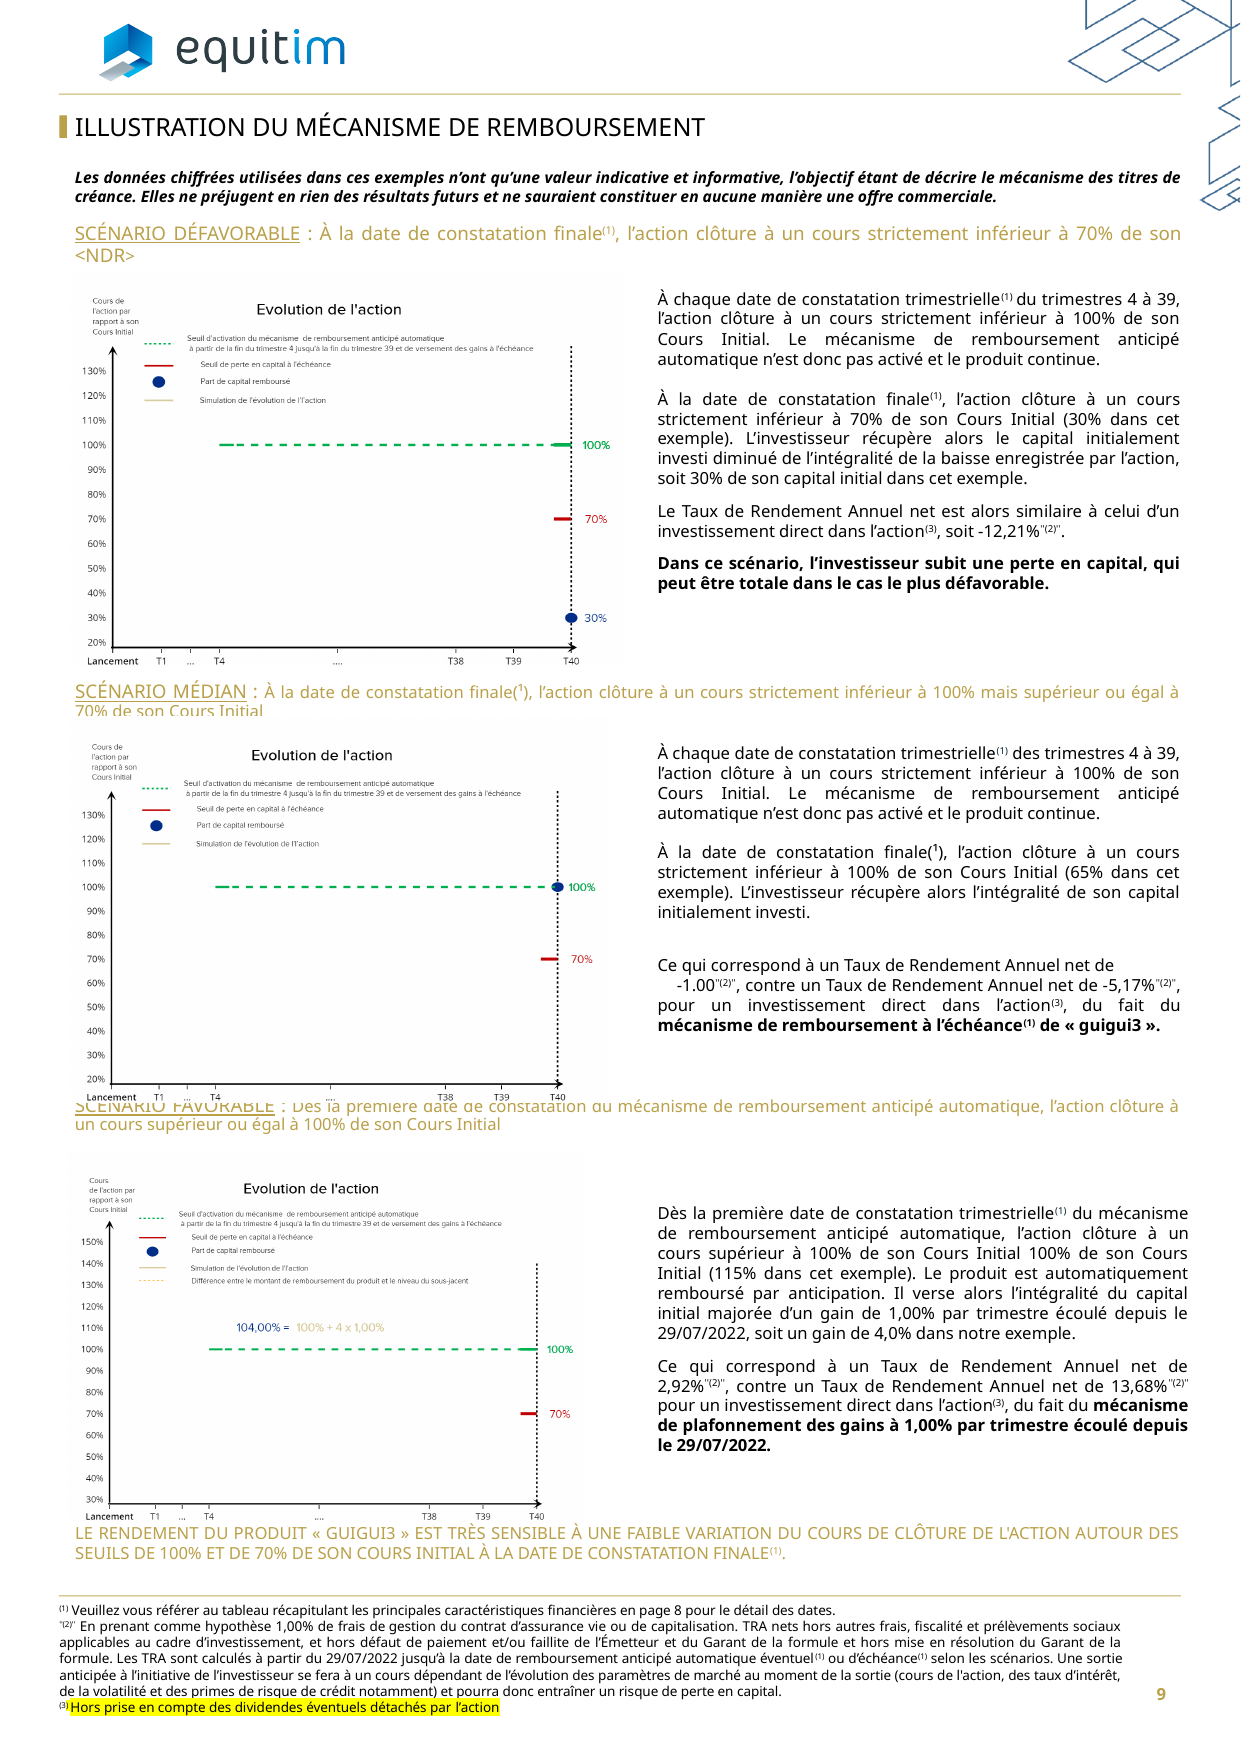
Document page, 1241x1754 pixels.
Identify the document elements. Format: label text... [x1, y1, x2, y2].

text_box SCÉNARIO MÉDIAN : À la date de constatation finale(¹), l’action clôture à un cours strictement inférieur à 100% mais supérieur ou égal à 70% de son Cours Initial [75, 682, 1181, 721]
picture [67, 1151, 585, 1522]
picture [77, 3, 367, 93]
picture [1067, 0, 1241, 211]
slide_number 9 [1122, 1664, 1182, 1728]
picture [67, 716, 608, 1103]
text_box [59, 115, 67, 138]
text_box [585, 1299, 764, 1361]
text_box (1) Veuillez vous référer au tableau récapitulant les principales caractéristiques financières en page 8 pour le détail des dates. ''(2)'' En prenant comme hypothèse 1,00% de frais de gestion du contrat d’assurance vie ou de capitalisation. TRA nets hors autres frais, fiscalité et prélèvements sociaux applicables au cadre d’investissement, et hors défaut de paiement et/ou faillite de l’Émetteur et du Garant de la formule et hors mise en résolution du Garant de la formule. Les TRA sont calculés à partir du 29/07/2022 jusqu’à la date de remboursement anticipé automatique éventuel(1) ou d’échéance(1) selon les scénarios. Une sortie anticipée à l’initiative de l’investisseur se fera à un cours dépendant de l’évolution des paramètres de marché au moment de la sortie (cours de l'action, des taux d’intérêt, de la volatilité et des primes de risque de crédit notamment) et pourra donc entraîner un risque de perte en capital. (3) Hors prise en compte des dividendes éventuels détachés par l’action [59, 1601, 1123, 1716]
text_box [623, 396, 793, 457]
text_box SCÉNARIO DÉFAVORABLE : À la date de constatation finale(1), l’action clôture à un cours strictement inférieur à 70% de son <NDR> [74, 221, 1181, 267]
text_box Les données chiffrées utilisées dans ces exemples n’ont qu’une valeur indicative et informative, l’objectif étant de décrire le mécanisme des titres de créance. Elles ne préjugent en rien des résultats futurs et ne sauraient constituer en aucune manière une offre commerciale. [74, 167, 1181, 206]
text_box Dès la première date de constatation trimestrielle(1) du mécanisme de remboursement anticipé automatique, l’action clôture à un cours supérieur à 100% de son Cours Initial 100% de son Cours Initial (115% dans cet exemple). Le produit est automatiquement remboursé par anticipation. Il verse alors l’intégralité du capital initial majorée d’un gain de 1,00% par trimestre écoulé depuis le 29/07/2022, soit un gain de 4,0% dans notre exemple. Ce qui correspond à un Taux de Rendement Annuel net de 2,92%''(2)'', contre un Taux de Rendement Annuel net de 13,68%''(2)'' pour un investissement direct dans l’action(3), du fait du mécanisme de plafonnement des gains à 1,00% par trimestre écoulé depuis le 29/07/2022. [657, 1203, 1189, 1456]
text_box À chaque date de constatation trimestrielle(1) des trimestres 4 à 39, l’action clôture à un cours strictement inférieur à 100% de son Cours Initial. Le mécanisme de remboursement anticipé automatique n’est donc pas activé et le produit continue. À la date de constatation finale(¹), l’action clôture à un cours strictement inférieur à 100% de son Cours Initial (65% dans cet exemple). L’investisseur récupère alors l’intégralité de son capital initialement investi. Ce qui correspond à un Taux de Rendement Annuel net de -1.00''(2)'', contre un Taux de Rendement Annuel net de -5,17%''(2)'', pour un investissement direct dans l’action(3), du fait du mécanisme de remboursement à l’échéance(1) de « guigui3 ». [657, 742, 1181, 1035]
text_box À chaque date de constatation trimestrielle(1) du trimestres 4 à 39, l’action clôture à un cours strictement inférieur à 100% de son Cours Initial. Le mécanisme de remboursement anticipé automatique n’est donc pas activé et le produit continue. À la date de constatation finale(1), l’action clôture à un cours strictement inférieur à 70% de son Cours Initial (30% dans cet exemple). L’investisseur récupère alors le capital initialement investi diminué de l’intégralité de la baisse enregistrée par l’action, soit 30% de son capital initial dans cet exemple. Le Taux de Rendement Annuel net est alors similaire à celui d’un investissement direct dans l’action(3), soit -12,21%''(2)''. Dans ce scénario, l’investisseur subit une perte en capital, qui peut être totale dans le cas le plus défavorable. [657, 288, 1181, 594]
text_box ILLUSTRATION DU MÉCANISME DE REMBOURSEMENT [75, 109, 1192, 148]
text_box [608, 812, 768, 873]
picture [67, 269, 623, 667]
text_box SCÉNARIO FAVORABLE : Dès la première date de constatation du mécanisme de remboursement anticipé automatique, l’action clôture à un cours supérieur ou égal à 100% de son Cours Initial [74, 1096, 1181, 1135]
text_box LE RENDEMENT DU PRODUIT « guigui3 » EST TRÈS SENSIBLE À UNE FAIBLE VARIATION DU cours DE CLÔTURE de l'action AUTOUR DES SEUILS DE 100% ET DE 70% DE SON Cours Initial à la date de constatation finale(1). [75, 1522, 1181, 1588]
